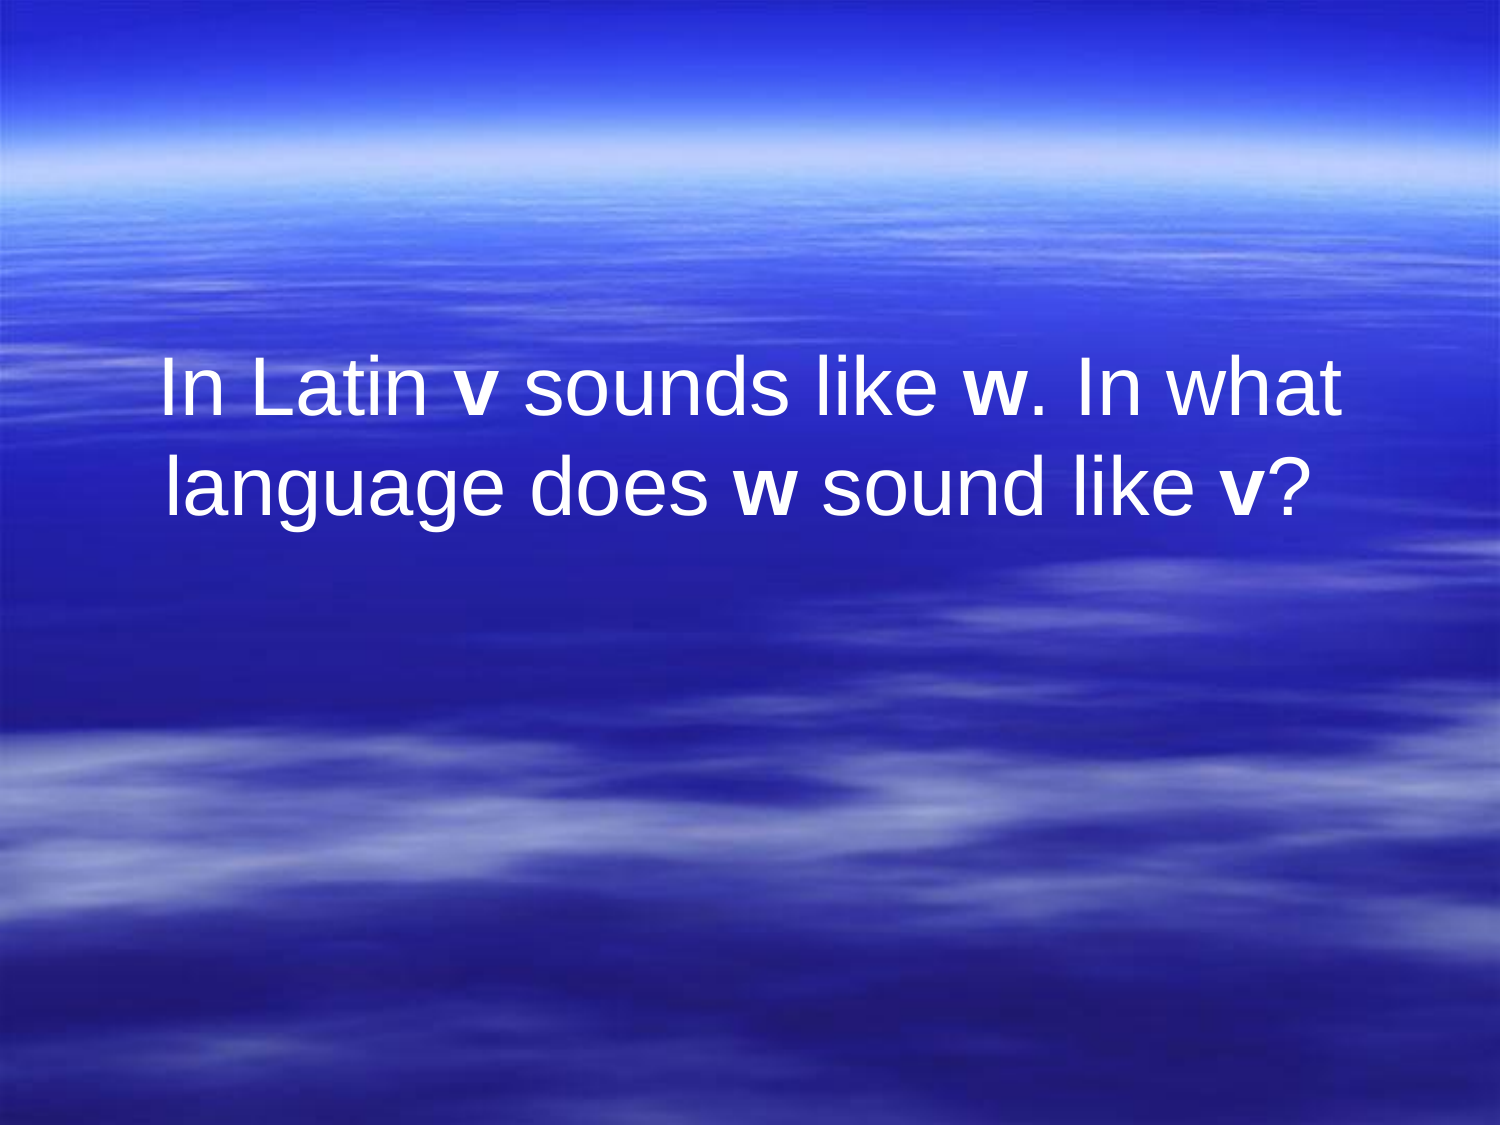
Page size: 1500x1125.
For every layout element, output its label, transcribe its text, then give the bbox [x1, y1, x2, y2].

picture [0, 0, 1500, 1125]
title In Latin v sounds like w. In what language does w sound like v? [112, 324, 1388, 588]
